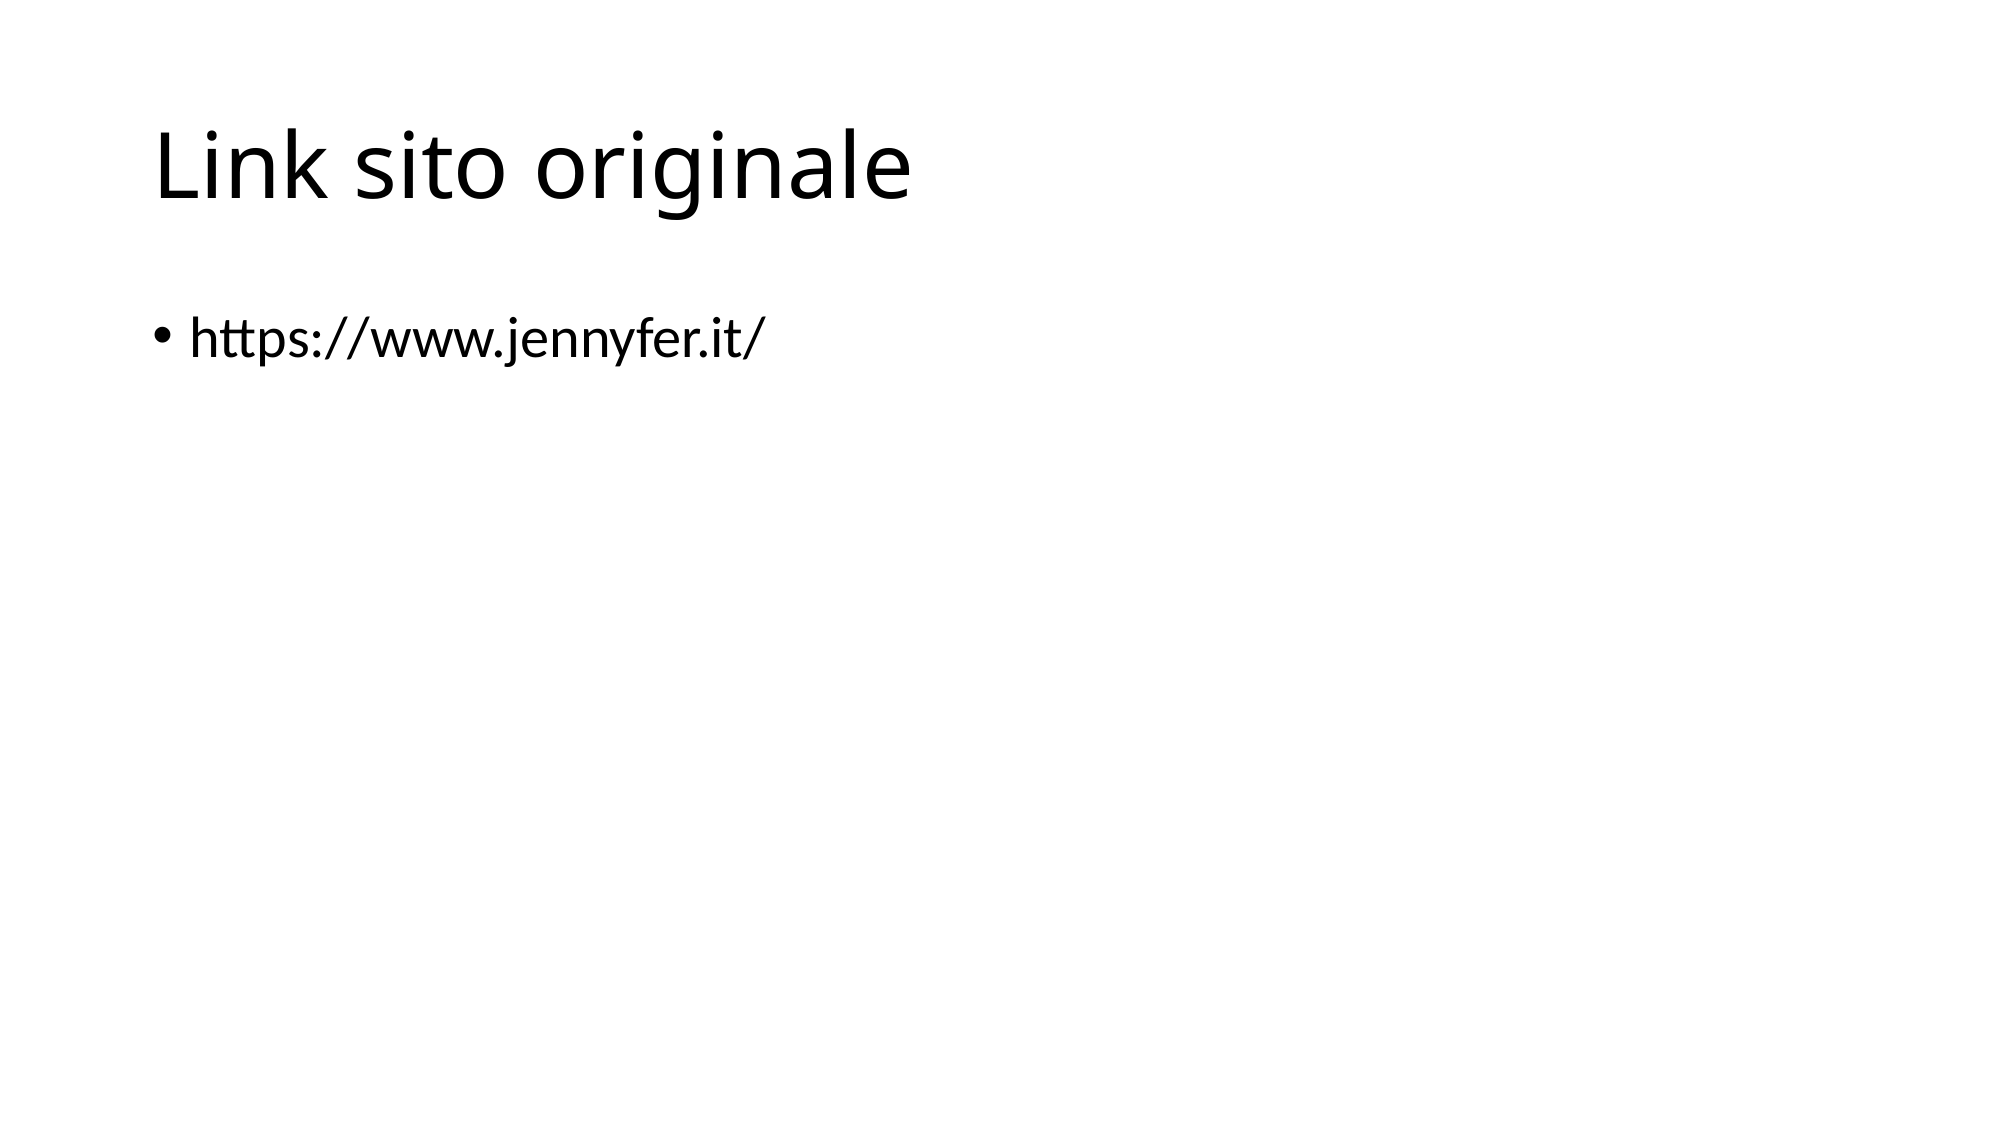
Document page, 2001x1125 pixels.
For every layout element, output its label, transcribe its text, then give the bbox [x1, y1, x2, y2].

title Link sito originale [137, 59, 1863, 278]
list https://www.jennyfer.it/ [137, 299, 1863, 1014]
